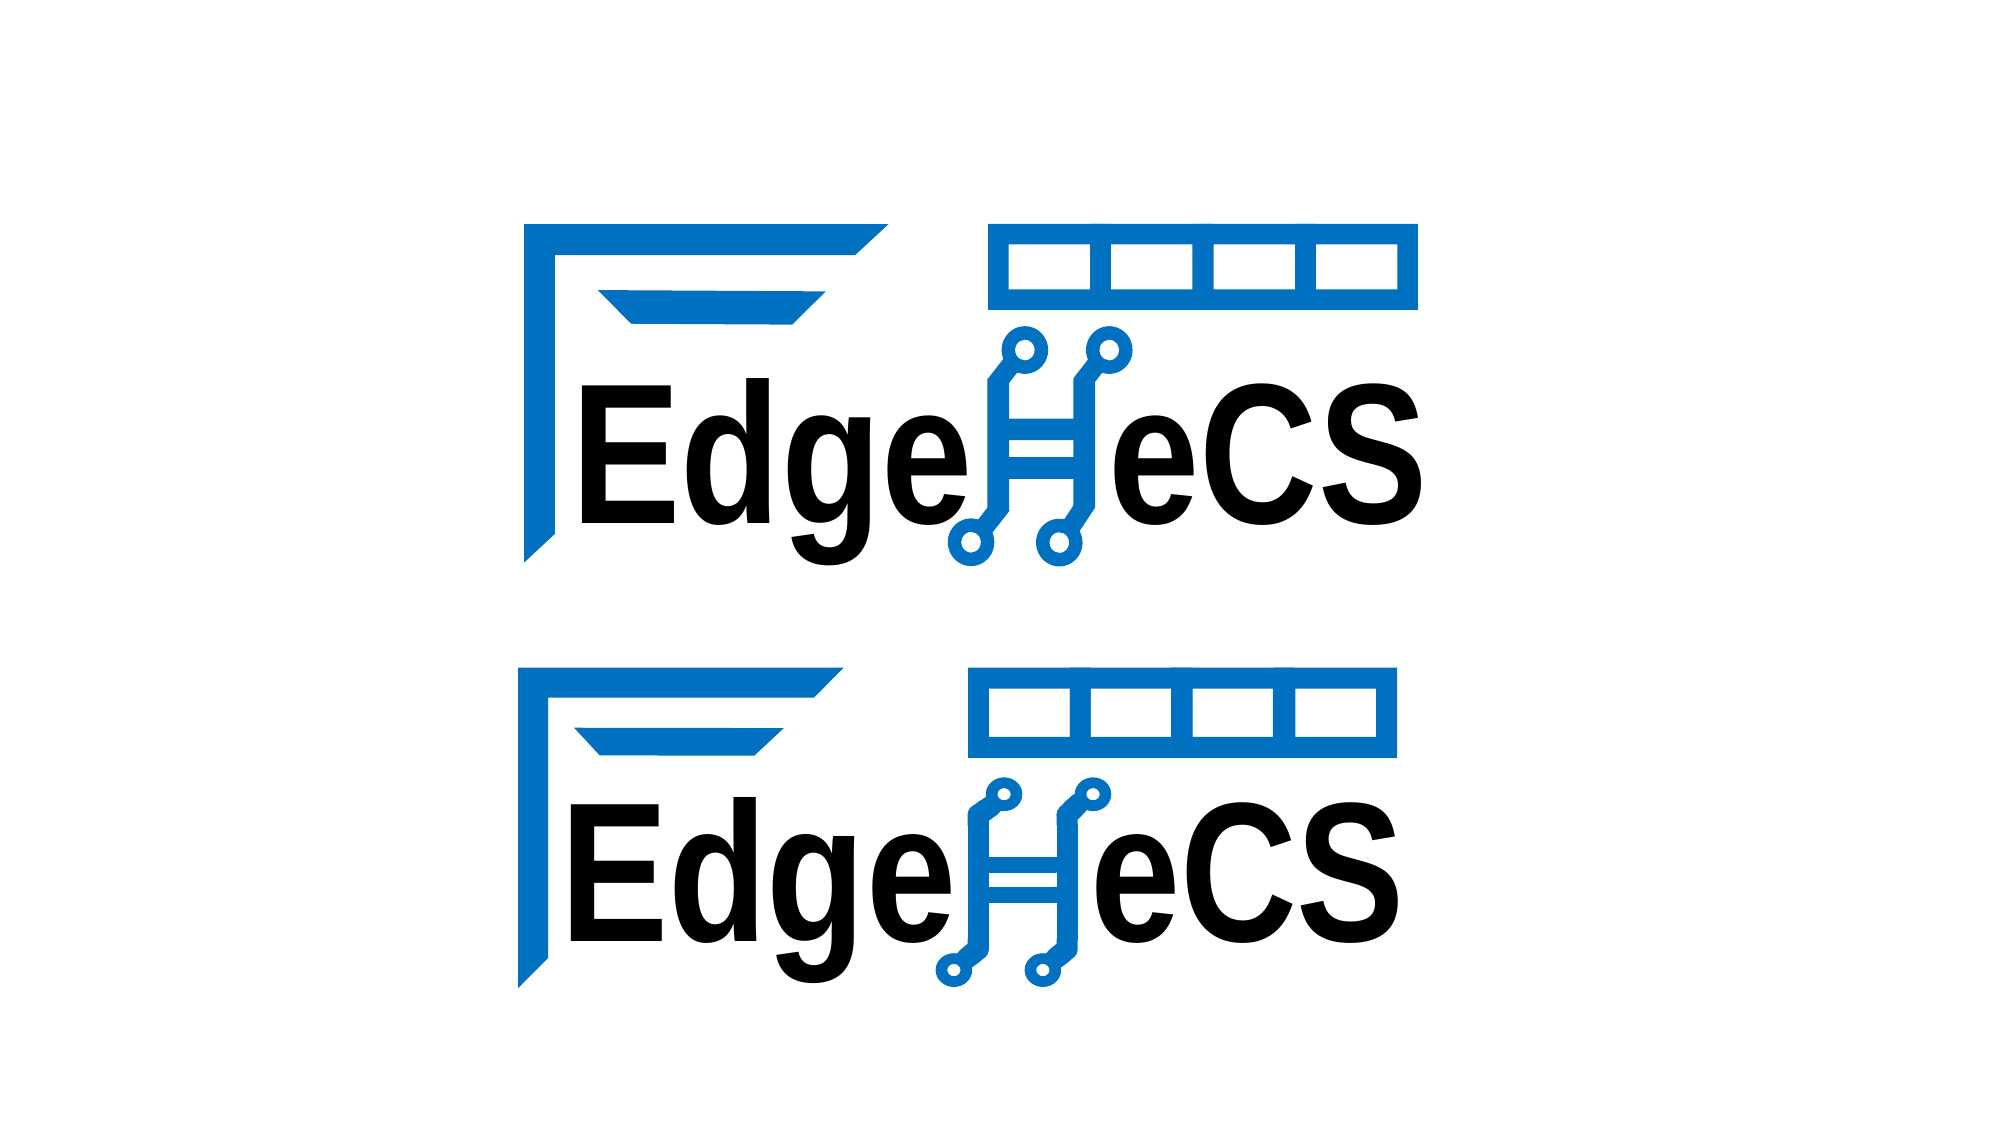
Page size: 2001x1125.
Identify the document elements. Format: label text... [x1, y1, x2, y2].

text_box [523, 209, 1419, 563]
picture [456, 661, 1506, 1085]
title Edge eCS [249, 182, 1750, 575]
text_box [947, 563, 1134, 567]
